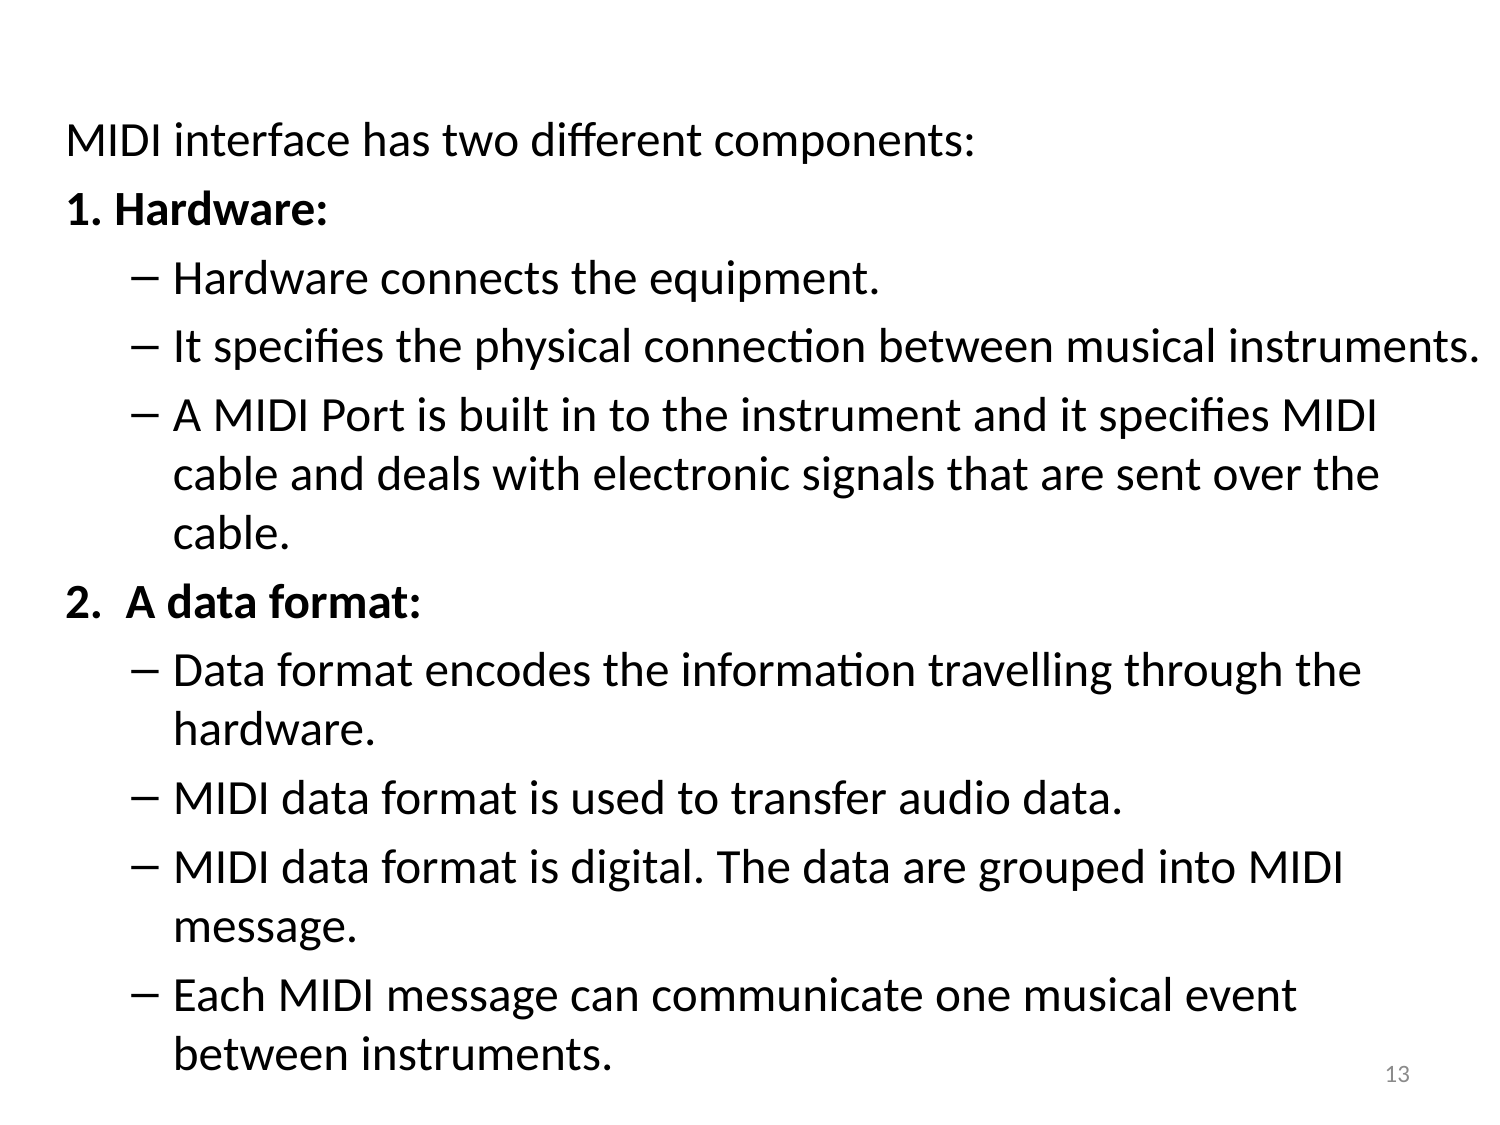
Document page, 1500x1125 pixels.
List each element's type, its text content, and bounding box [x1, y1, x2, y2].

slide_number 13 [1074, 1042, 1425, 1103]
list MIDI interface has two different components: 1. Hardware: Hardware connects the equipment. It specifies the physical connection between musical instruments. A MIDI Port is built in to the instrument and it specifies MIDI cable and deals with electronic signals that are sent over the cable. 2. A data format: Data format encodes the information travelling through the hardware. MIDI data format is used to transfer audio data. MIDI data format is digital. The data are grouped into MIDI message. Each MIDI message can communicate one musical event between instruments. [50, 99, 1500, 1125]
